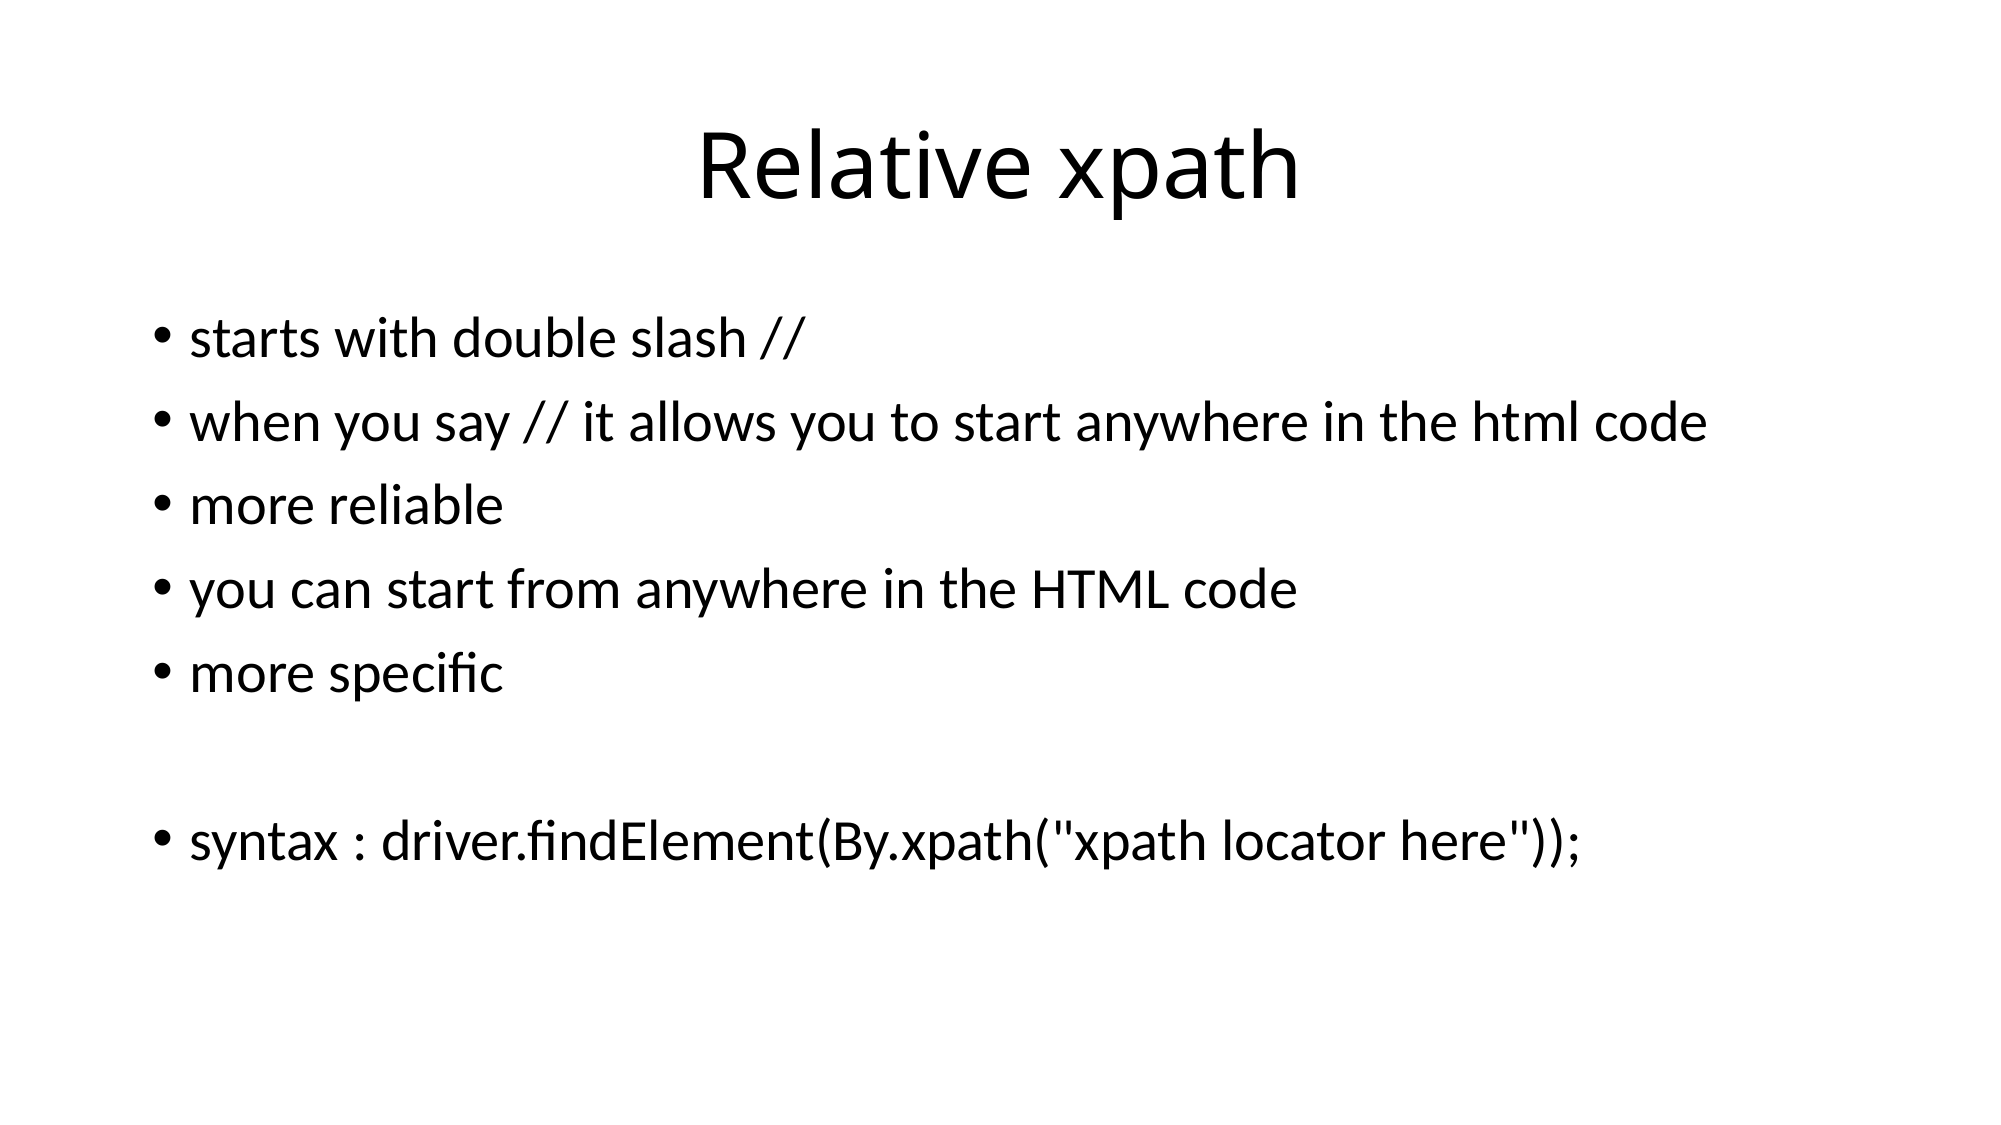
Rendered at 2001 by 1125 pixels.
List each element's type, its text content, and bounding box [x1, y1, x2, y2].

title Relative xpath [137, 59, 1863, 278]
list starts with double slash // when you say // it allows you to start anywhere in the html code more reliable you can start from anywhere in the HTML code more specific syntax : driver.findElement(By.xpath("xpath locator here")); [137, 299, 1863, 1014]
